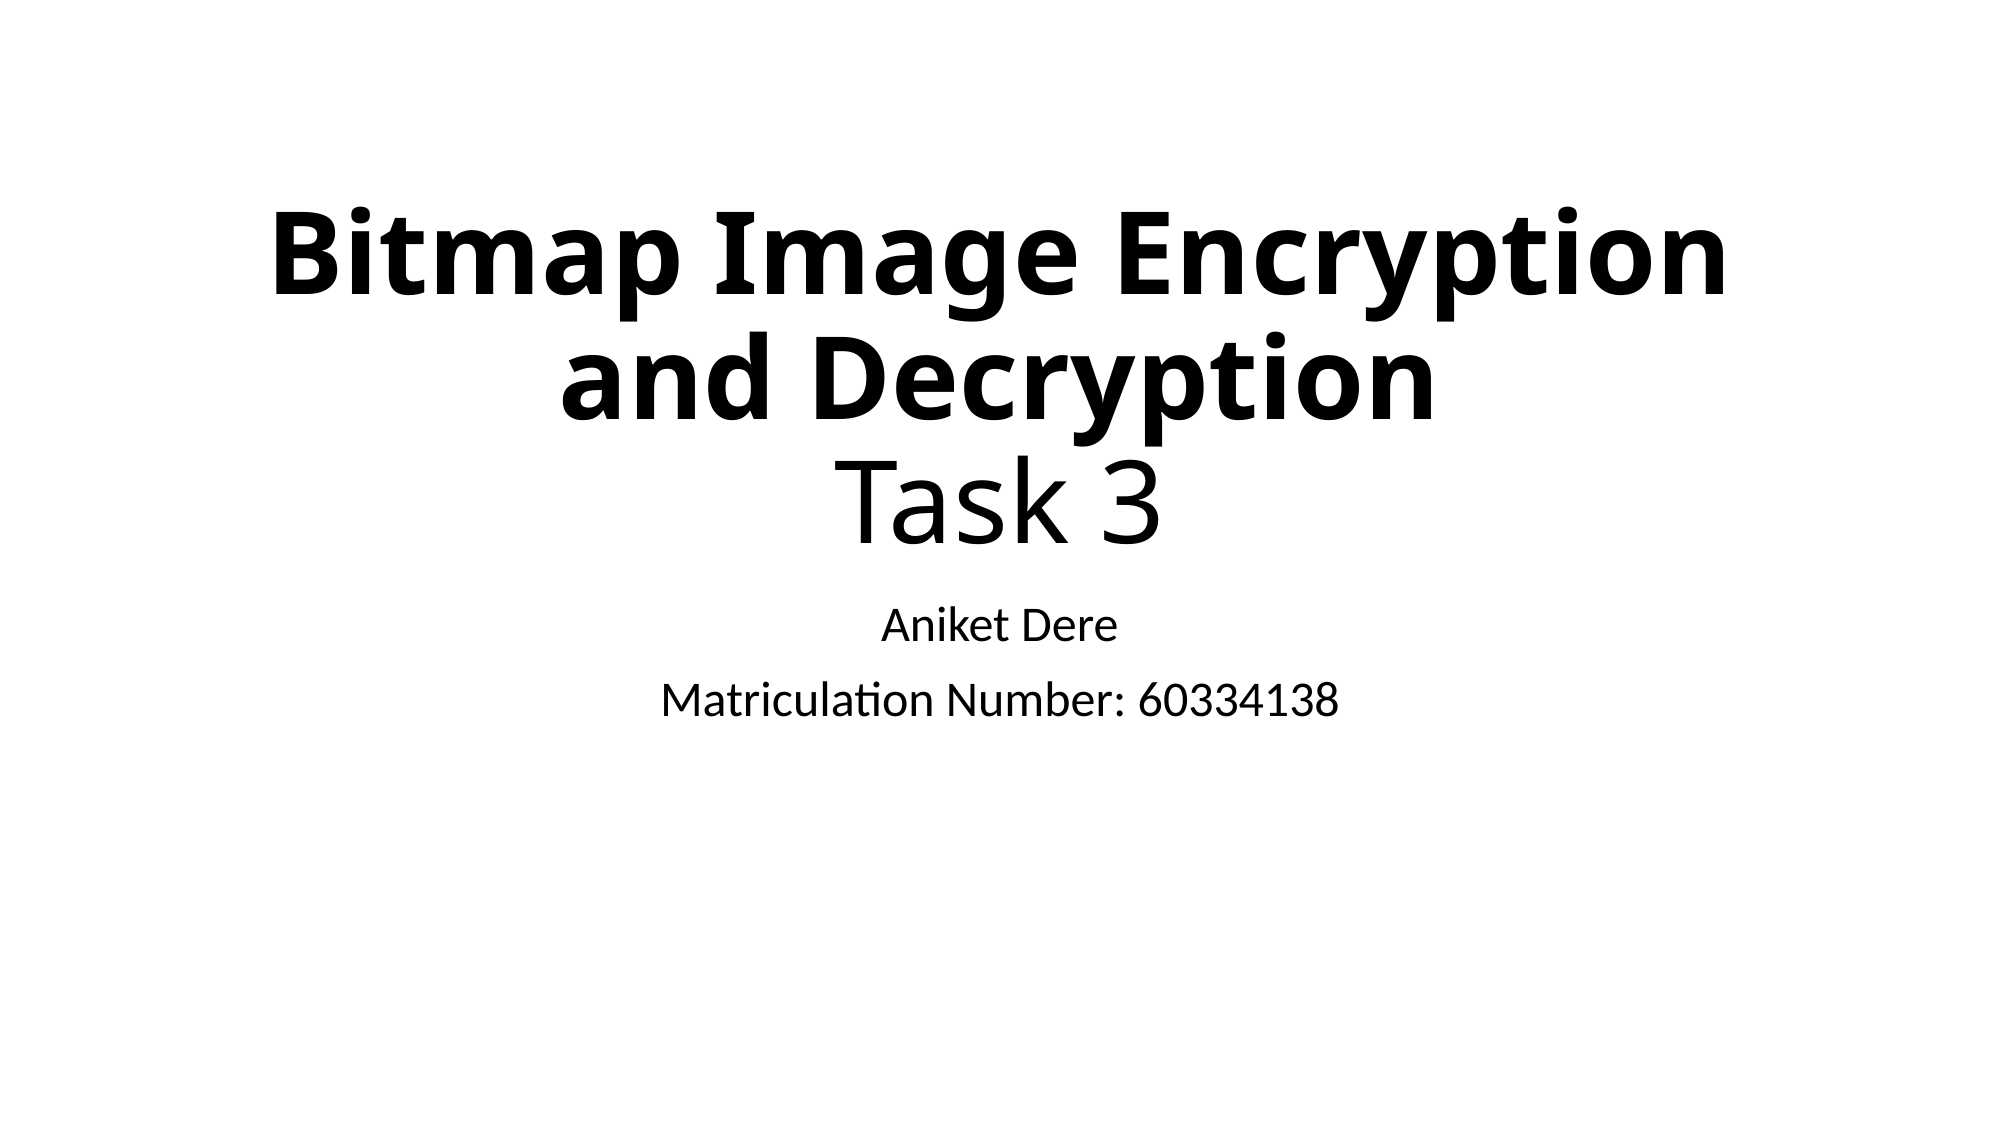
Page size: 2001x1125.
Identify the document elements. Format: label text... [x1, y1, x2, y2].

subtitle Aniket Dere Matriculation Number: 60334138 [249, 590, 1750, 863]
title Bitmap Image Encryption and Decryption Task 3 [249, 184, 1750, 576]
